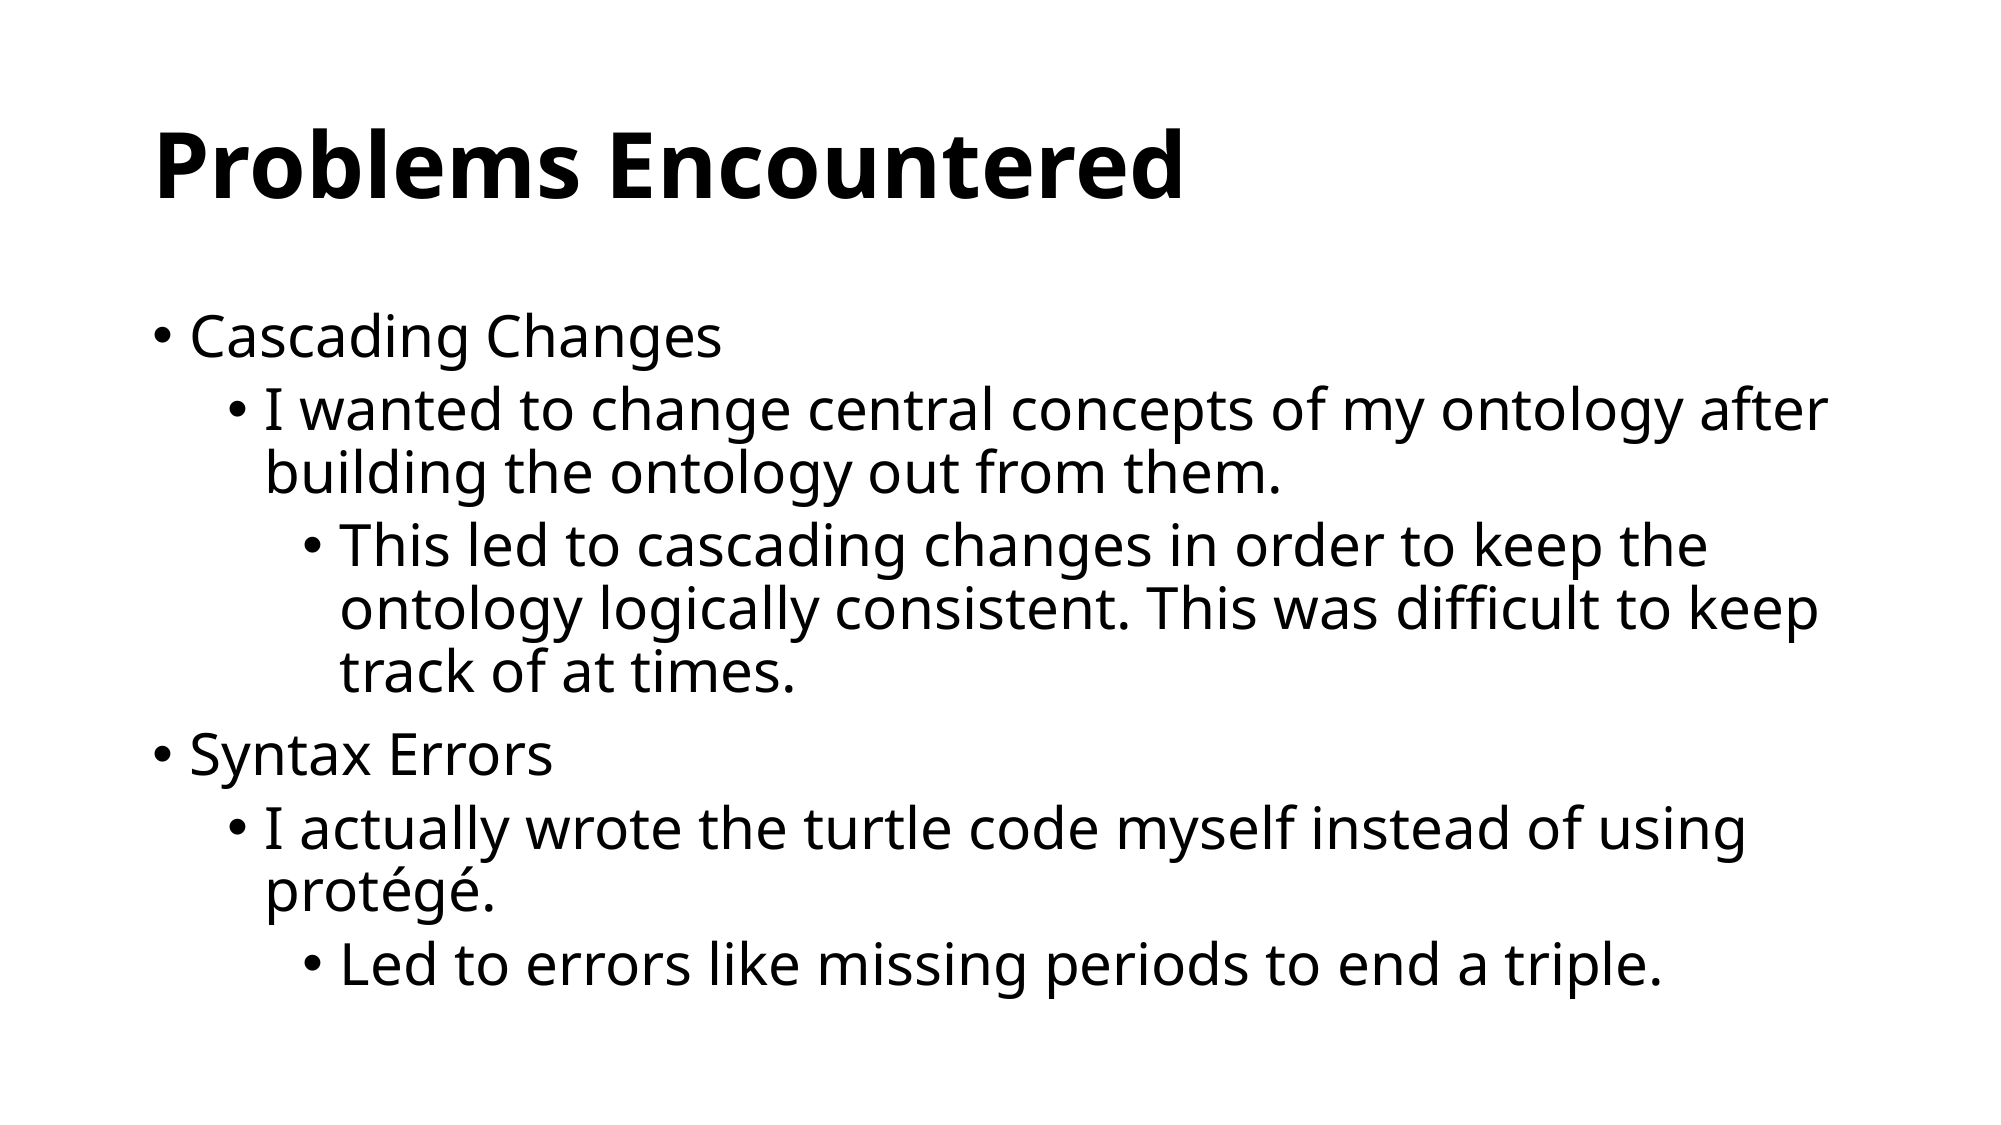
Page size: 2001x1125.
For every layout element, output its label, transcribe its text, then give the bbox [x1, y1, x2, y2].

title Problems Encountered [137, 59, 1863, 278]
list Cascading Changes I wanted to change central concepts of my ontology after building the ontology out from them. This led to cascading changes in order to keep the ontology logically consistent. This was difficult to keep track of at times. Syntax Errors I actually wrote the turtle code myself instead of using protégé. Led to errors like missing periods to end a triple. [137, 299, 1863, 1066]
